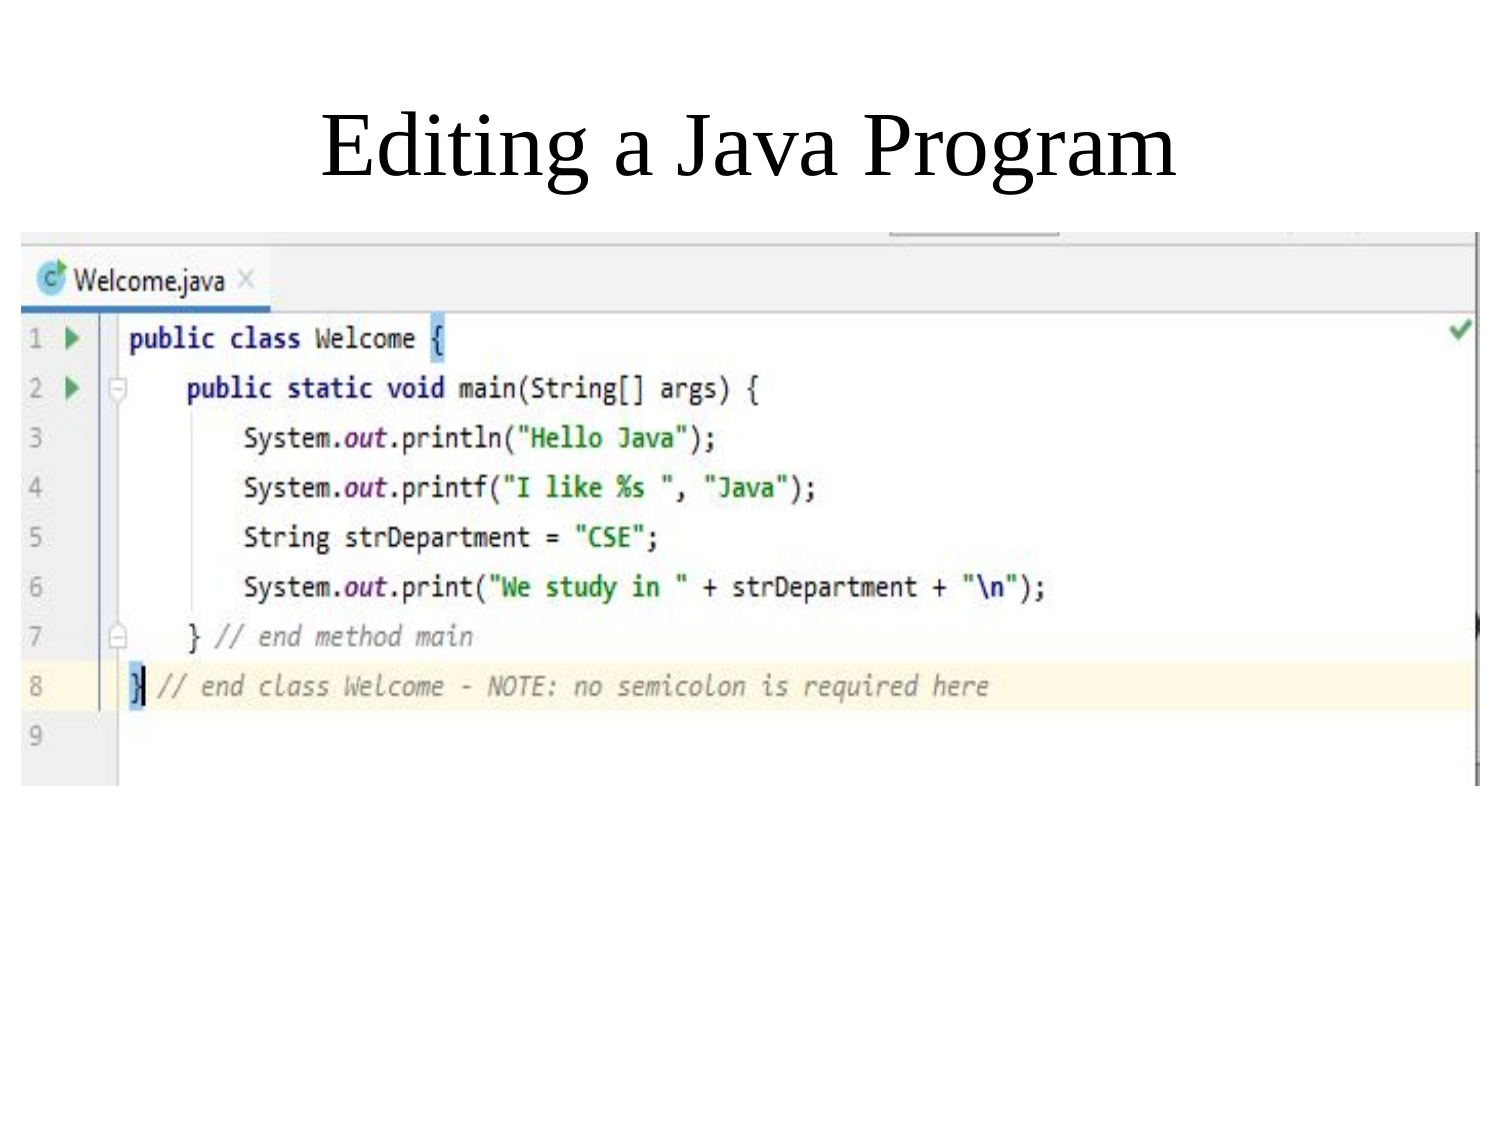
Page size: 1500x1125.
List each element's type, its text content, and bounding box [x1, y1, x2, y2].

title Editing a Java Program [75, 45, 1425, 230]
picture [21, 232, 1480, 787]
